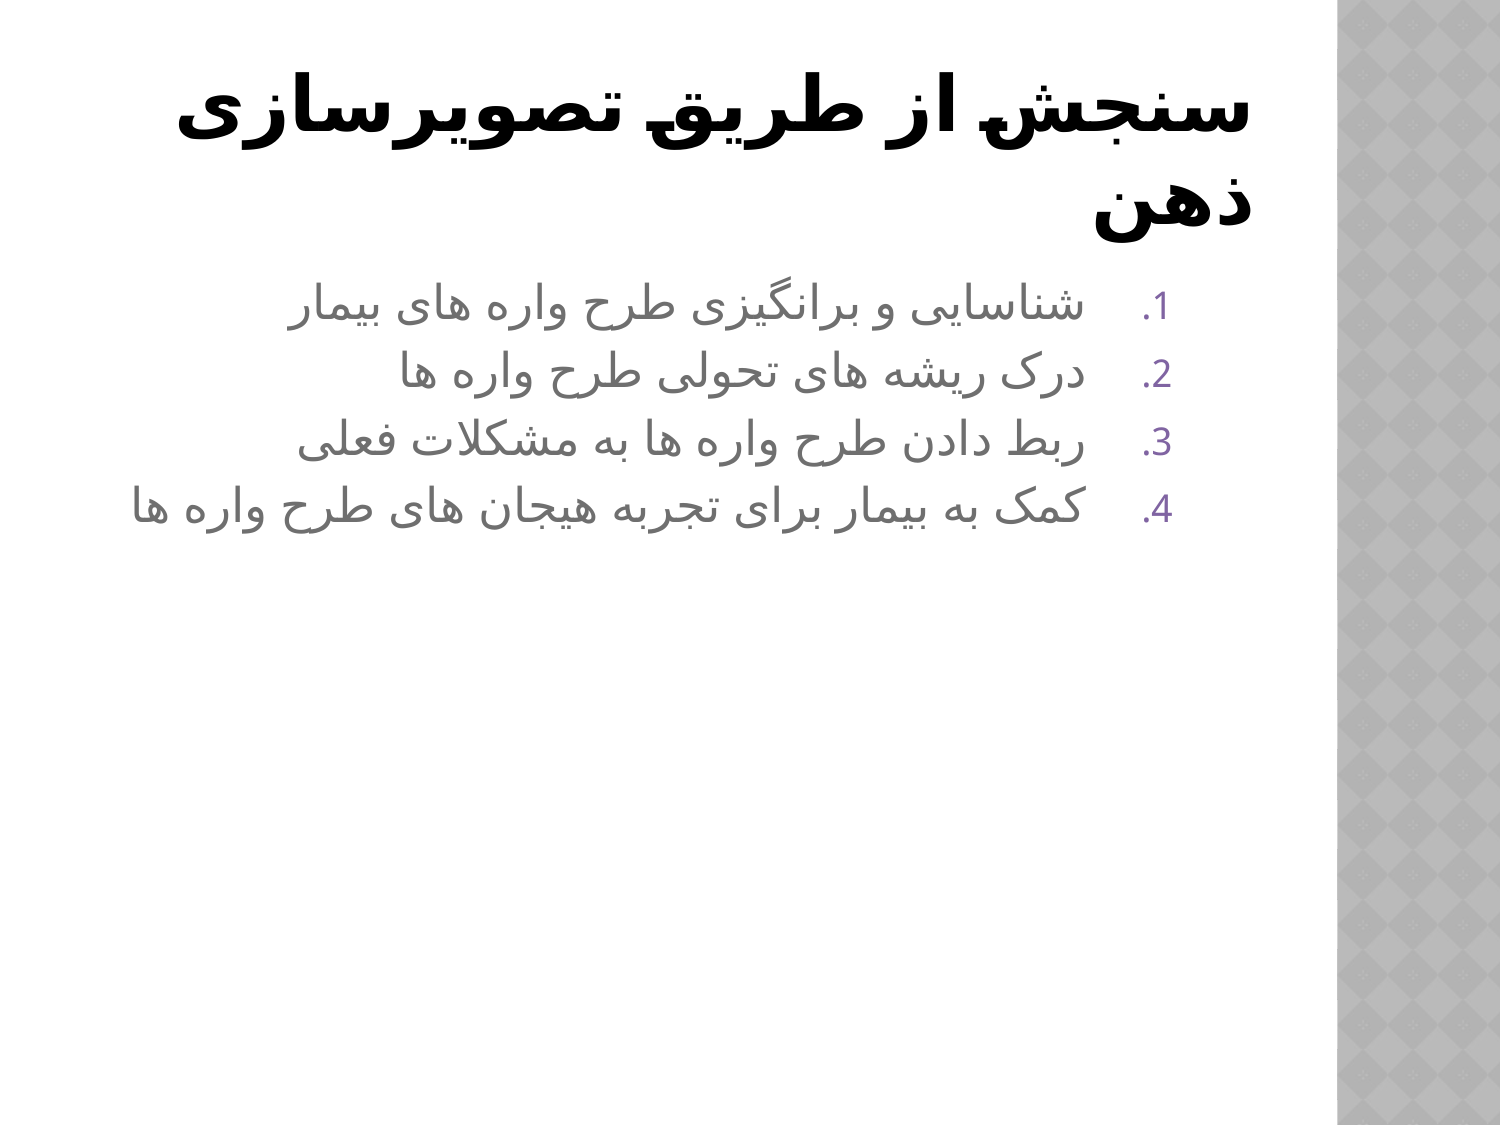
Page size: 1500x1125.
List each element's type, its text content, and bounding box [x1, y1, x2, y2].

list شناسایی و برانگیزی طرح واره های بیمار درک ریشه های تحولی طرح واره ها ربط دادن طرح واره ها به مشکلات فعلی کمک به بیمار برای تجربه هیجان های طرح واره ها [75, 264, 1263, 1059]
title سنجش از طریق تصویرسازی ذهن [75, 52, 1263, 240]
